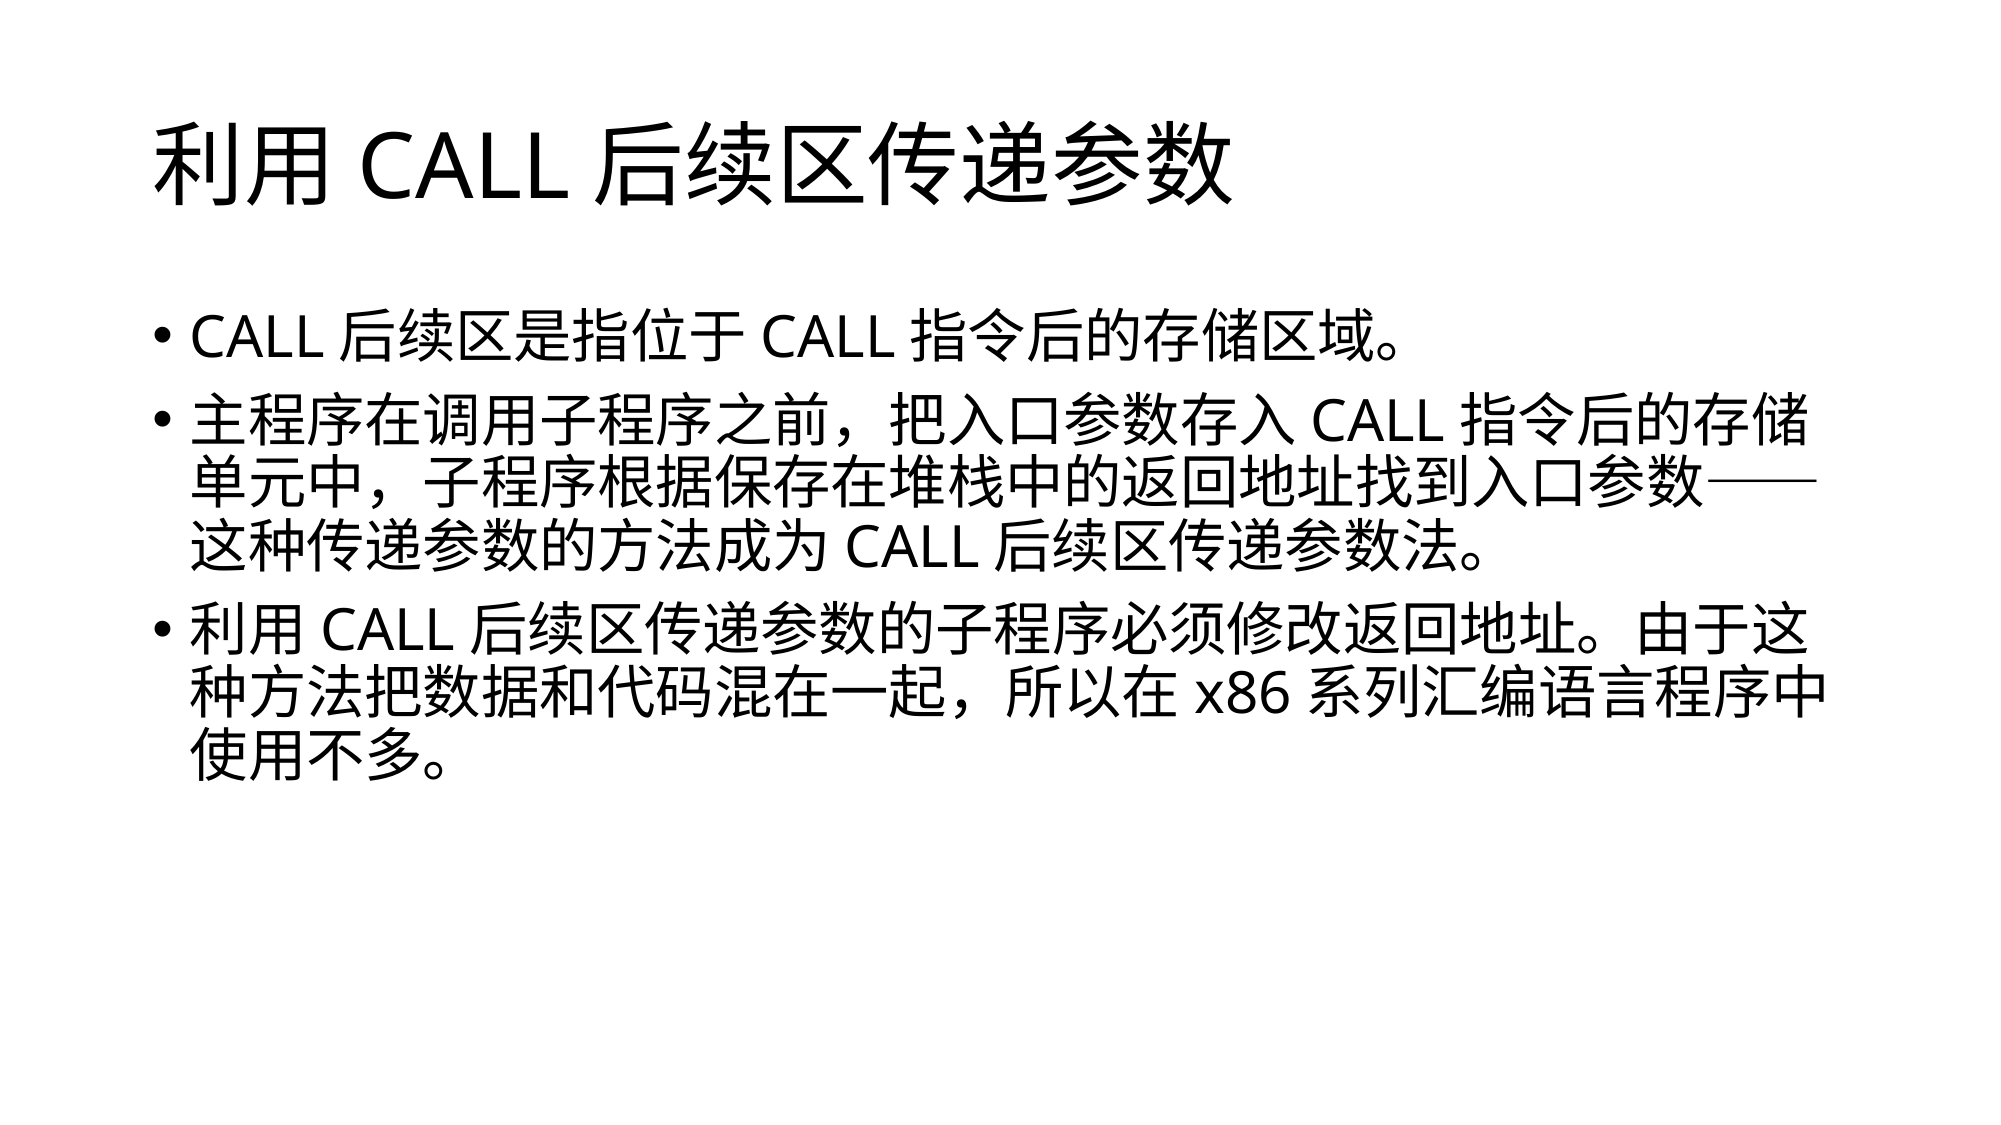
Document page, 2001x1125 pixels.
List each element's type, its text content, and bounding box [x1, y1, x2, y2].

list CALL后续区是指位于CALL指令后的存储区域。 主程序在调用子程序之前，把入口参数存入CALL指令后的存储单元中，子程序根据保存在堆栈中的返回地址找到入口参数——这种传递参数的方法成为CALL后续区传递参数法。 利用CALL后续区传递参数的子程序必须修改返回地址。由于这种方法把数据和代码混在一起，所以在x86系列汇编语言程序中使用不多。 [137, 299, 1863, 1014]
title 利用CALL后续区传递参数 [137, 59, 1863, 278]
